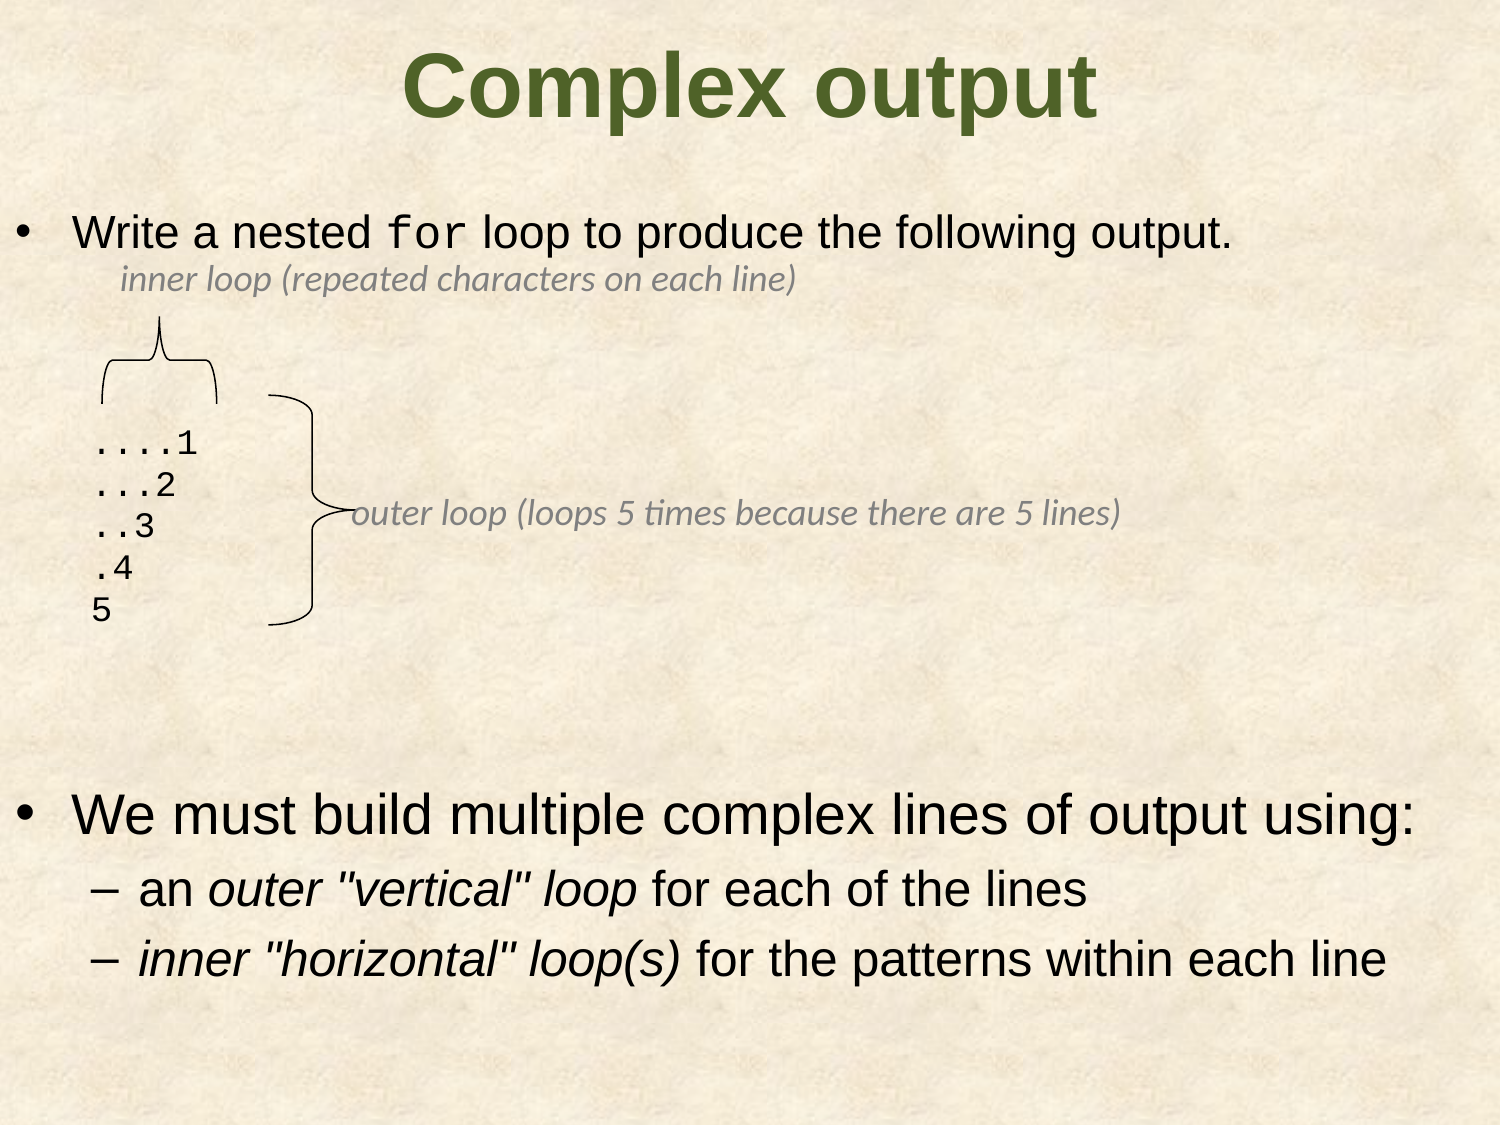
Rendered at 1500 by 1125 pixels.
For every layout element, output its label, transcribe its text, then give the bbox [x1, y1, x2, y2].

list Write a nested for loop to produce the following output. ....1 ...2 ..3 .4 5 We must build multiple complex lines of output using: an outer "vertical" loop for each of the lines inner "horizontal" loop(s) for the patterns within each line [0, 194, 1450, 1000]
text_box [87, 324, 357, 626]
title Complex output [75, 0, 1425, 163]
